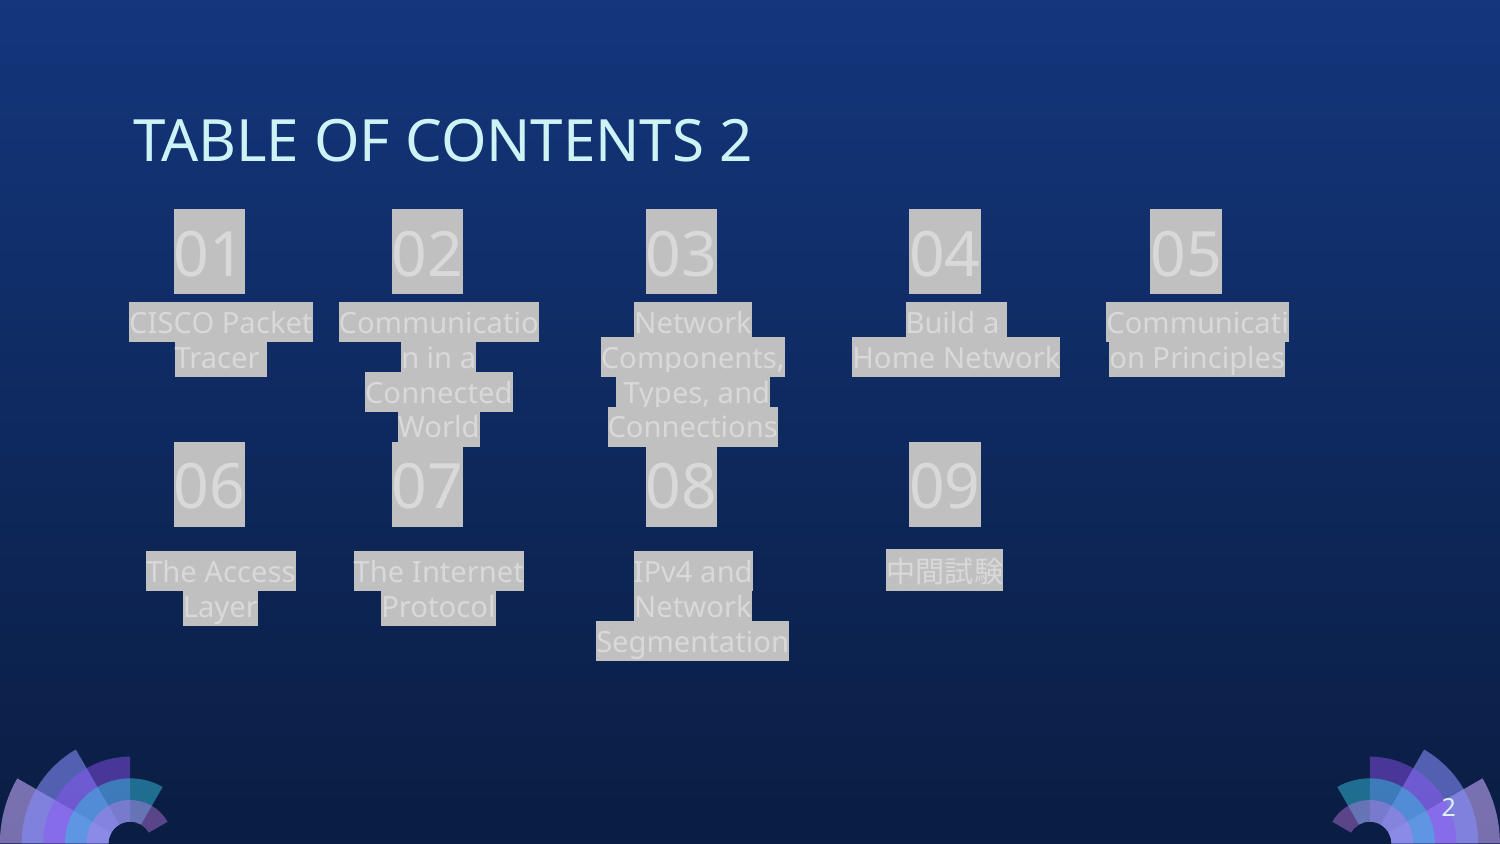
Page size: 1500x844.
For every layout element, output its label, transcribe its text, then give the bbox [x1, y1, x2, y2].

title 06 [119, 451, 300, 516]
text_box 09 [854, 451, 1035, 516]
title 03 [591, 219, 772, 283]
text_box 2 [964, 786, 1471, 832]
text_box 08 [591, 451, 772, 516]
subtitle CISCO Packet Tracer [71, 288, 348, 420]
title 05 [1096, 219, 1277, 283]
title 02 [337, 219, 518, 283]
subtitle Network Components, Types, and Connections [521, 288, 842, 405]
subtitle Communication in a Connected World [348, 288, 558, 415]
title 04 [854, 219, 1035, 283]
text_box IPv4 and Network Segmentation [544, 538, 820, 675]
subtitle Communication Principles [1097, 288, 1308, 390]
title TABLE OF CONTENTS 2 [118, 88, 1382, 183]
text_box The Internet Protocol [297, 538, 544, 629]
title 01 [119, 219, 300, 283]
text_box The Access Layer [94, 538, 325, 624]
text_box 中間試験 [820, 538, 1082, 633]
subtitle Build a Home Network [793, 288, 1097, 390]
text_box 07 [337, 451, 518, 516]
